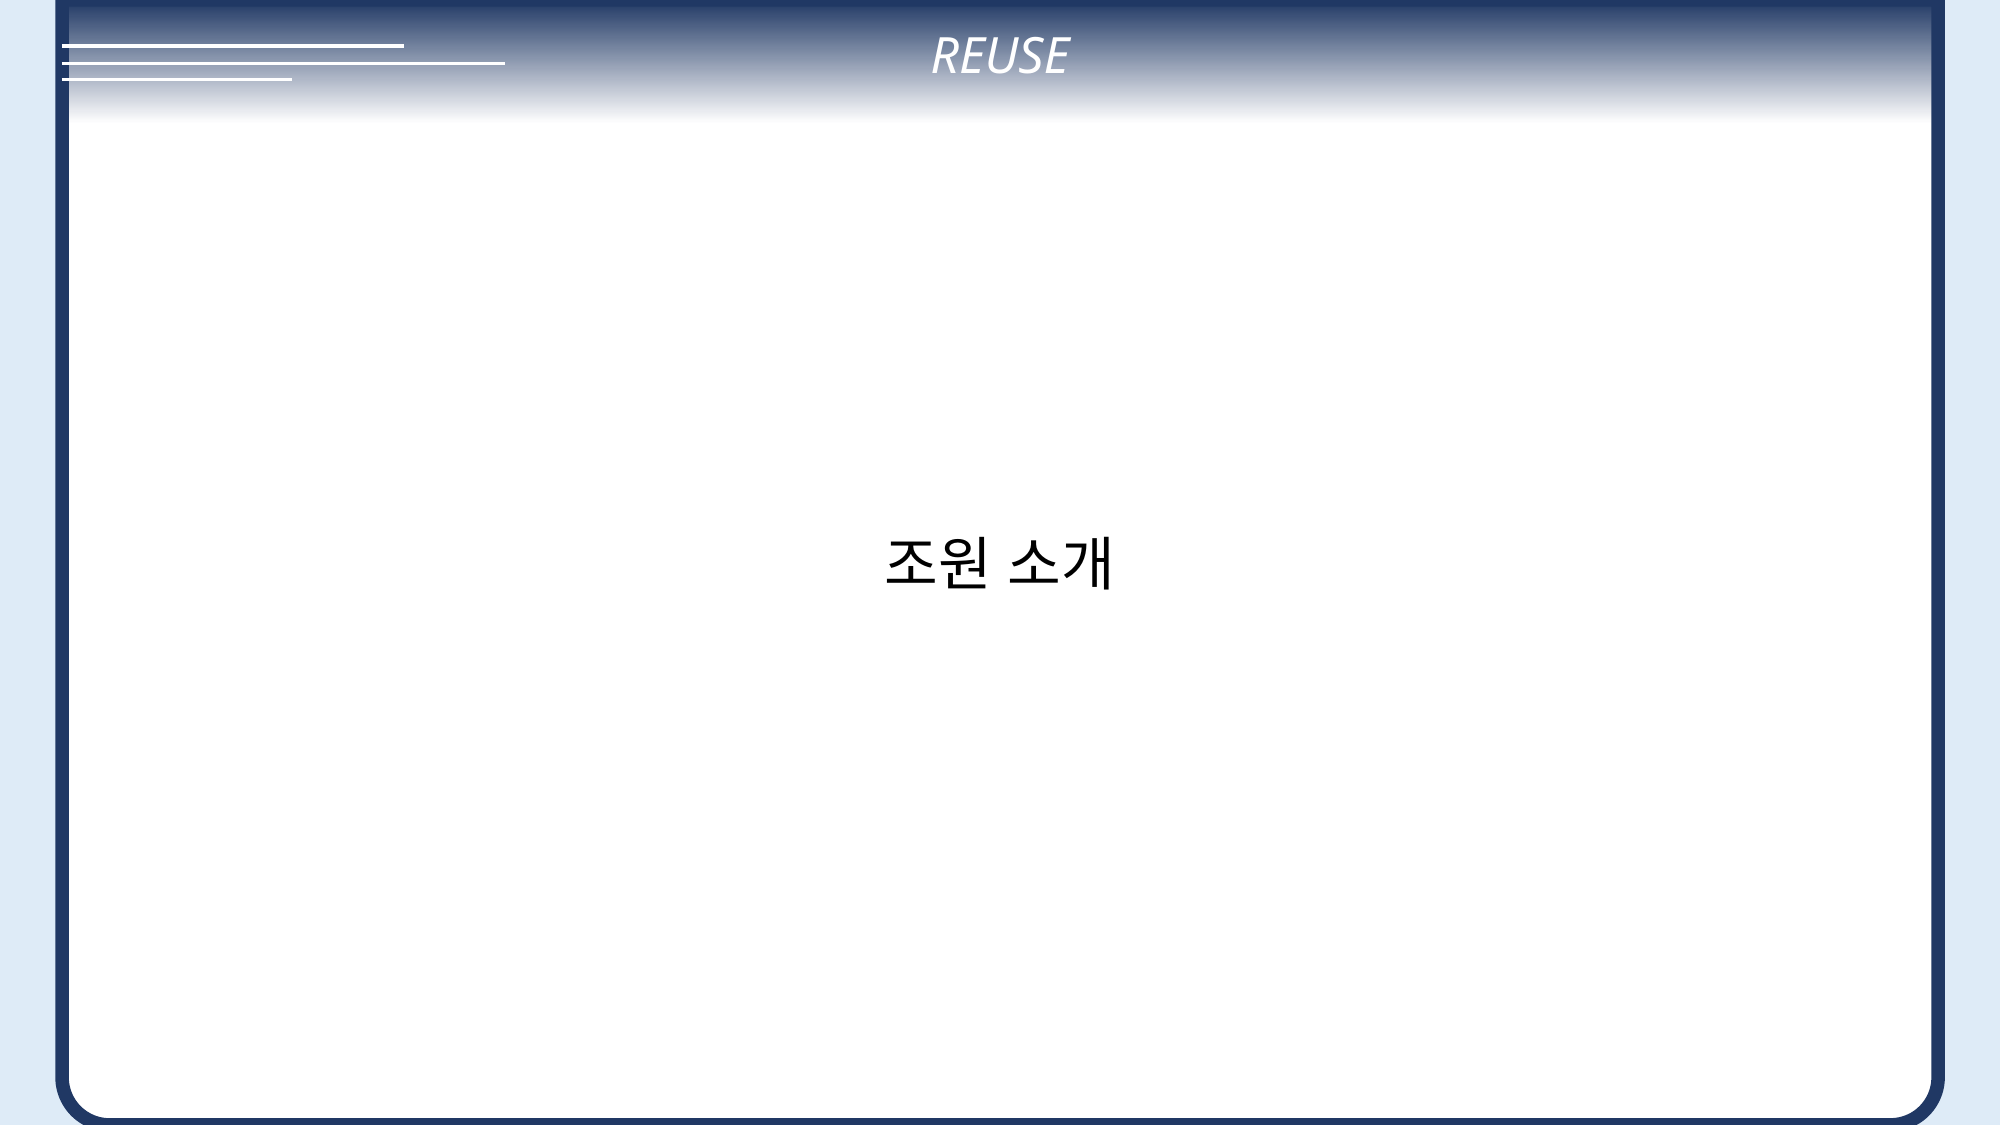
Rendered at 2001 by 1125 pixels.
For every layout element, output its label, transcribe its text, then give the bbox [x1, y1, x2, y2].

text_box REUSE [61, 0, 1940, 1125]
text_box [61, 45, 505, 80]
text_box 조원 소개 [870, 519, 1131, 605]
